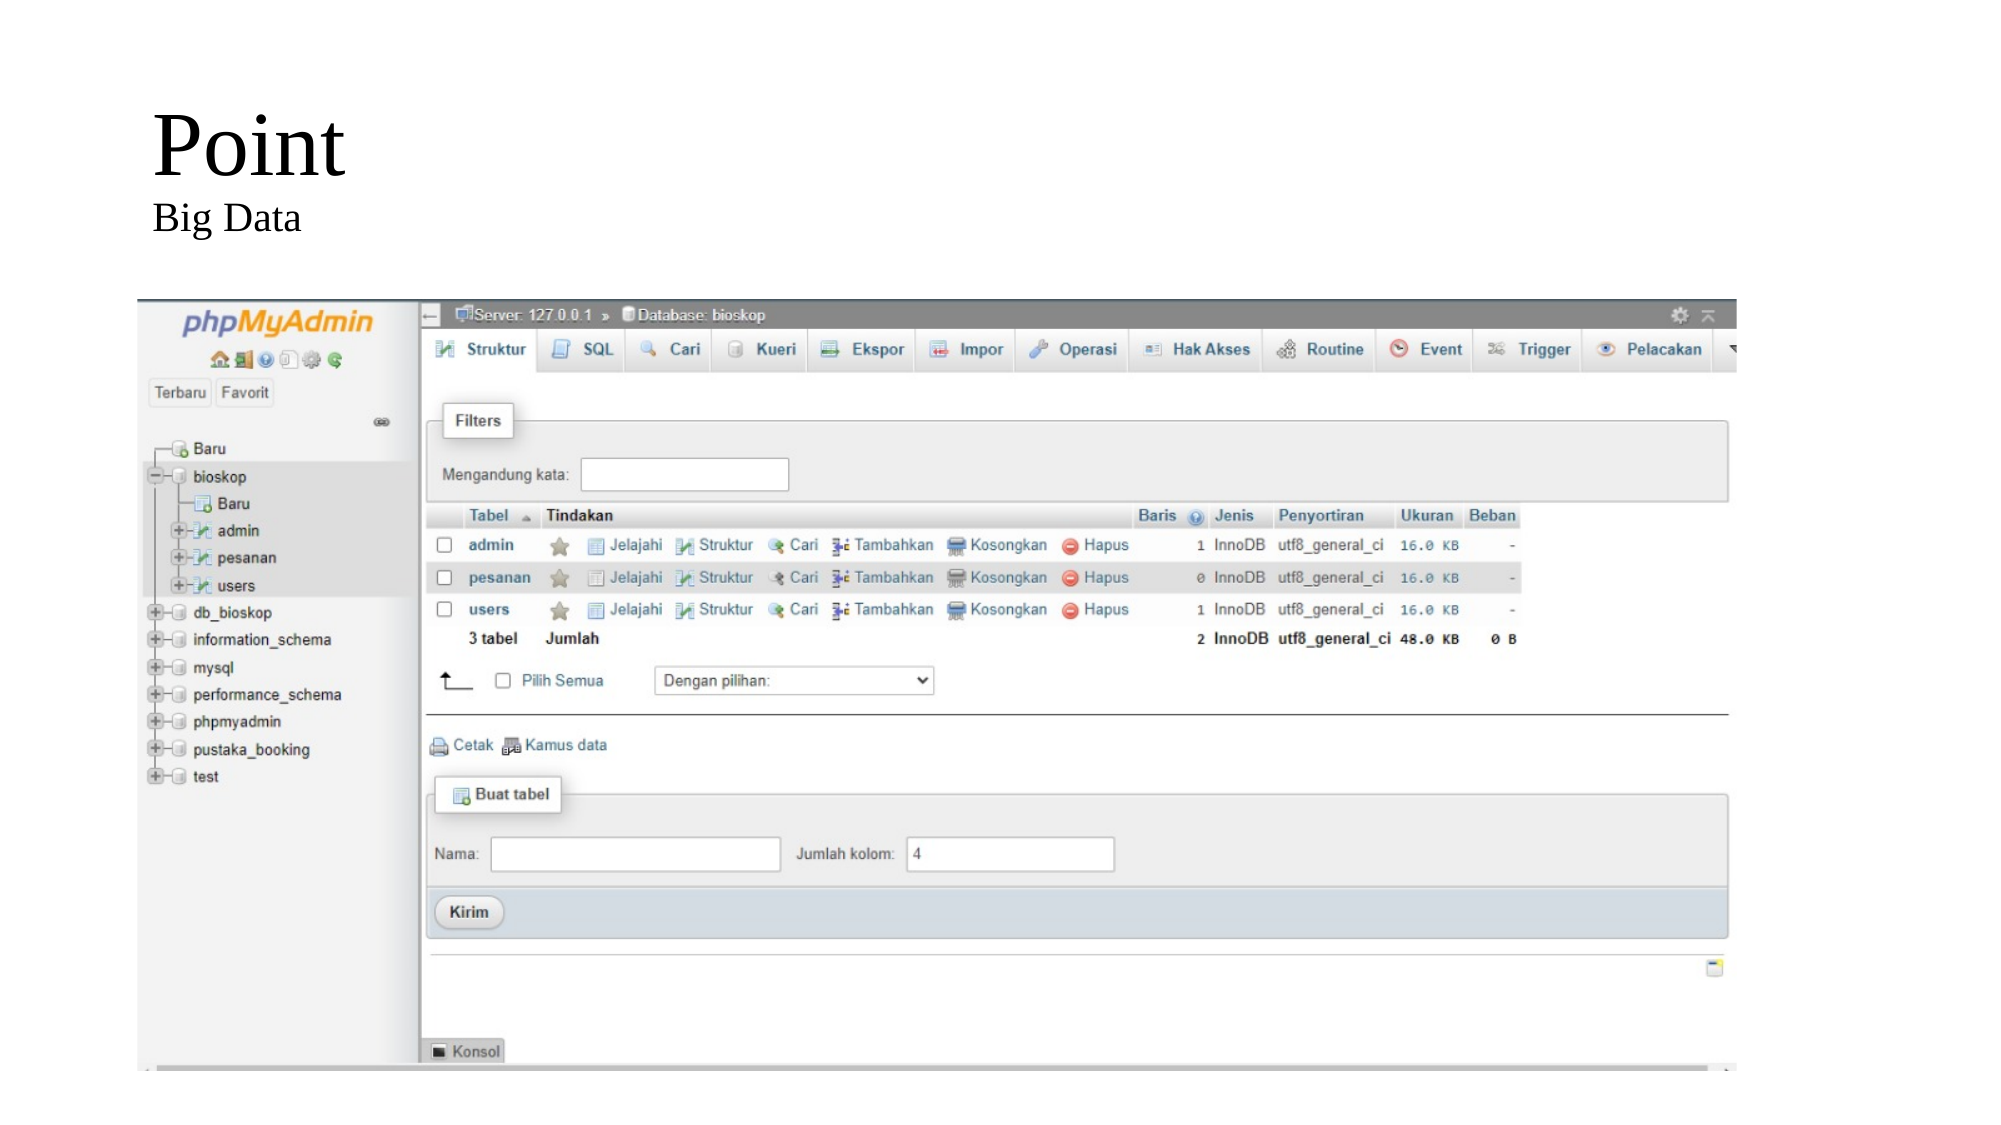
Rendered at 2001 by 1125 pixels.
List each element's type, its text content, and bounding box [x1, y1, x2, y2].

picture [137, 299, 1737, 1071]
title Point Big Data [137, 59, 1863, 278]
